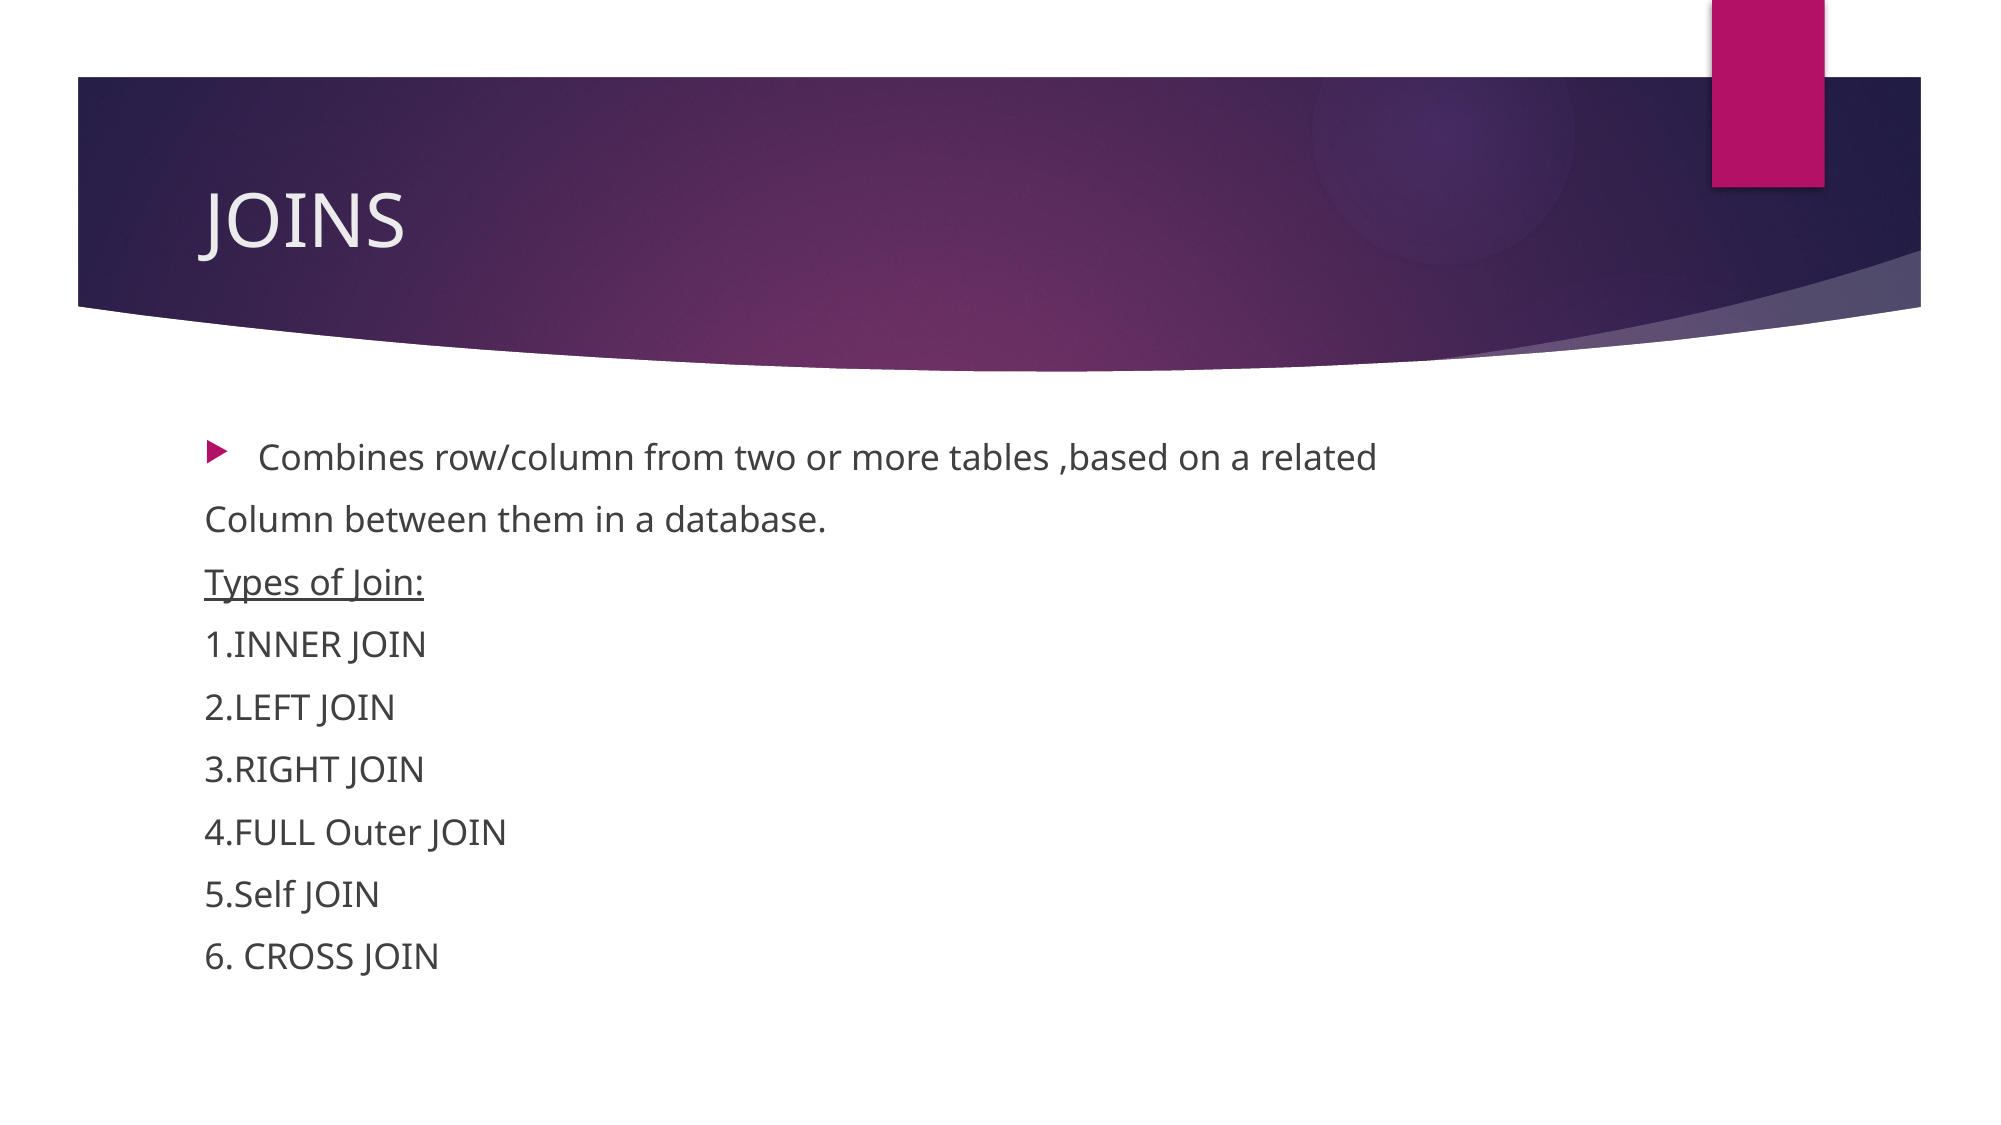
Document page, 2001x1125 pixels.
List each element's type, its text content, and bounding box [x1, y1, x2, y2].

list Combines row/column from two or more tables ,based on a related Column between them in a database. Types of Join: 1.INNER JOIN 2.LEFT JOIN 3.RIGHT JOIN 4.FULL Outer JOIN 5.Self JOIN 6. CROSS JOIN [189, 427, 1638, 988]
title JOINS [189, 159, 1627, 276]
